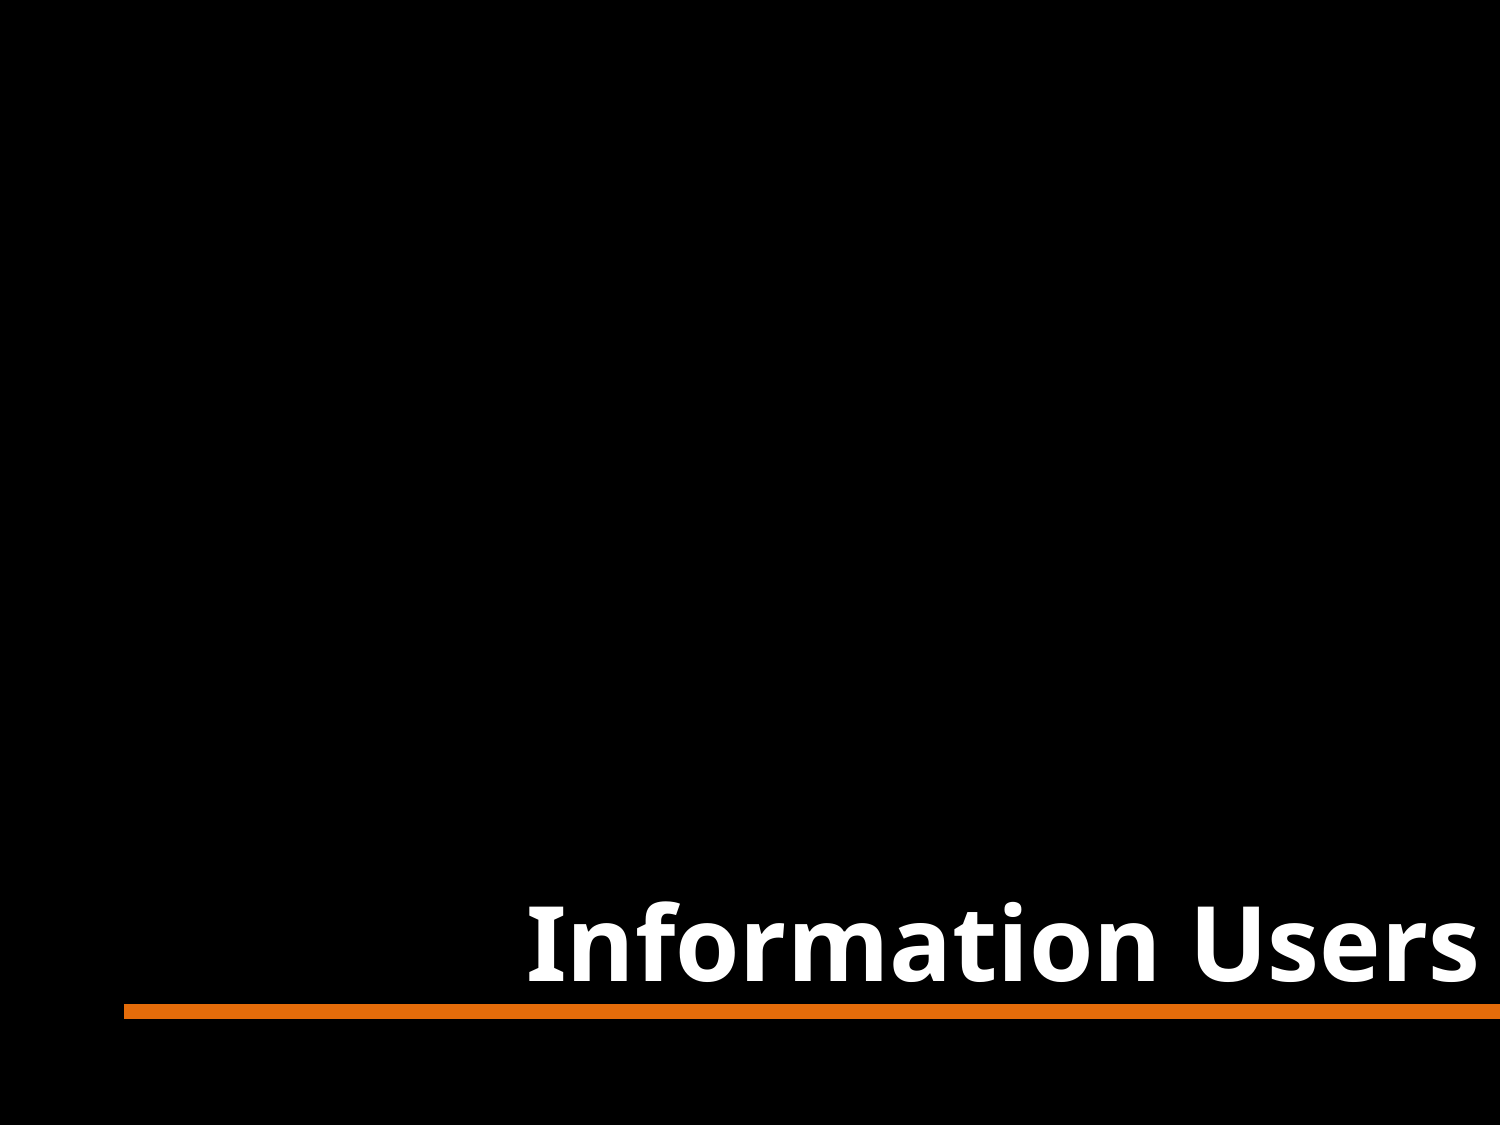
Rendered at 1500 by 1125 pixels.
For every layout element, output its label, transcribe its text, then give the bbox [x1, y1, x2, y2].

text_box Information Users [76, 869, 1496, 1010]
